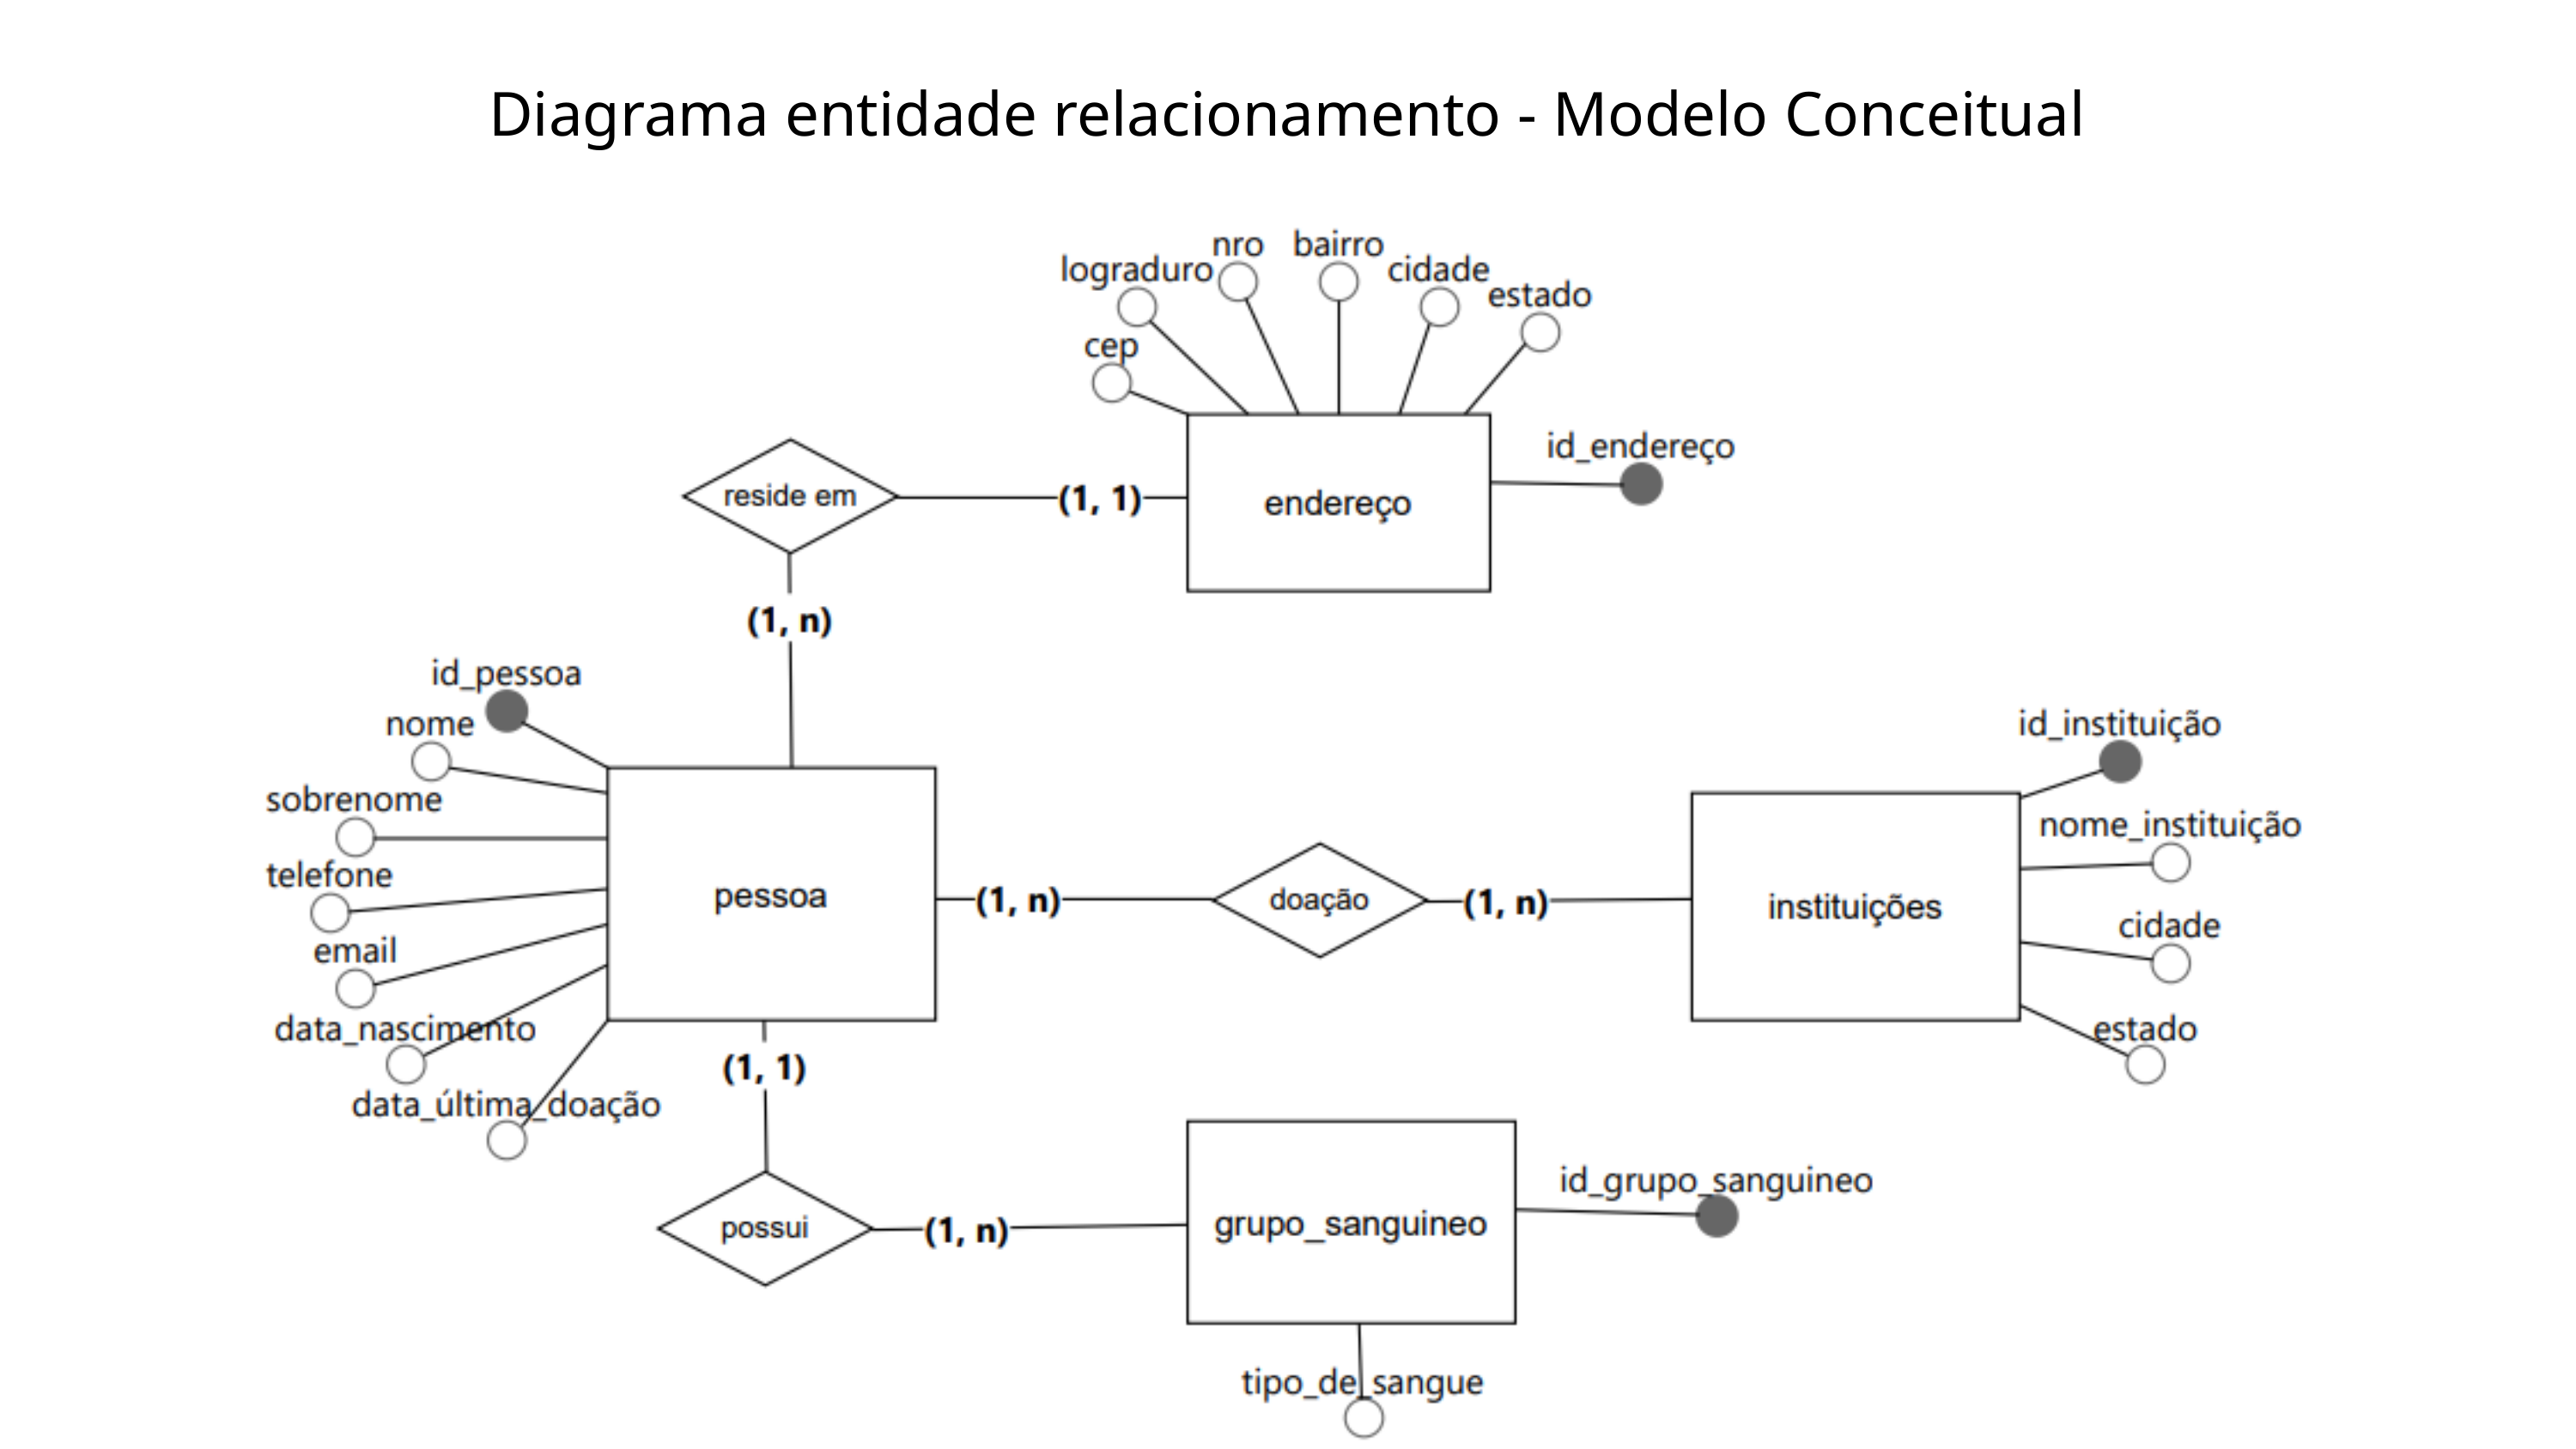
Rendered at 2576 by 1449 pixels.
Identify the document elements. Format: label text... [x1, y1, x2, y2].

text_box Diagrama entidade relacionamento - Modelo Conceitual [439, 63, 2136, 149]
text_box [222, 214, 2354, 1449]
